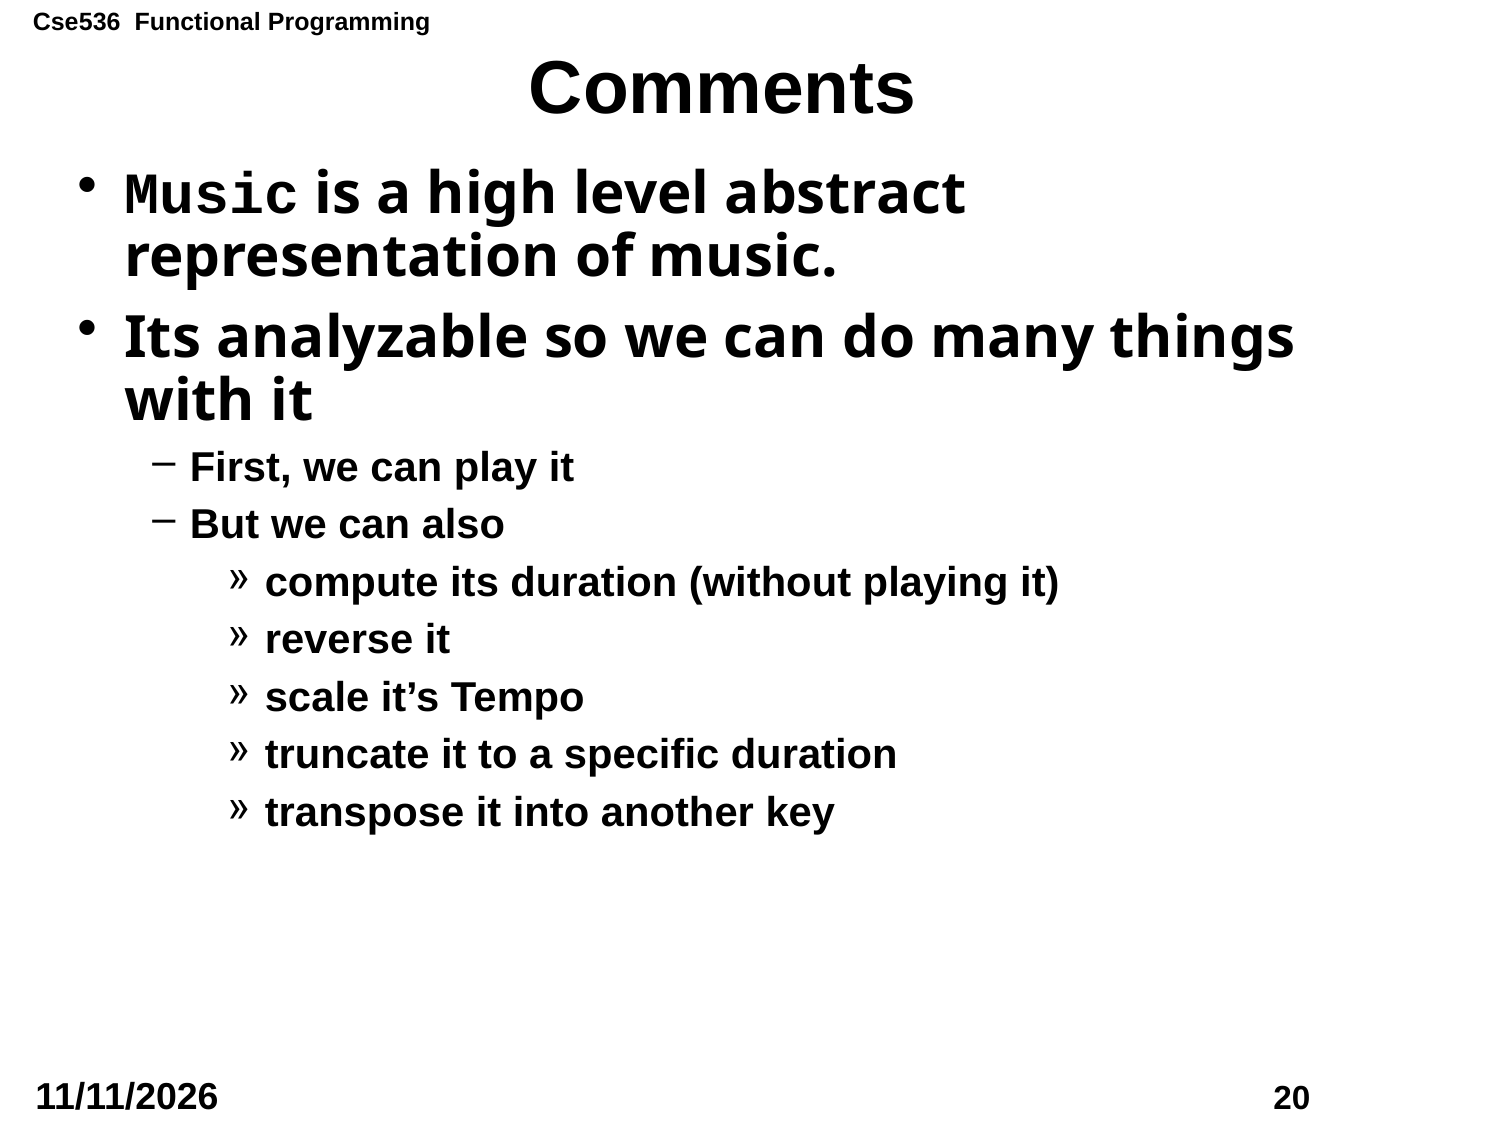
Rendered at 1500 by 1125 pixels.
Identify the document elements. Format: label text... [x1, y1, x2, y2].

list Music is a high level abstract representation of music. Its analyzable so we can do many things with it First, we can play it But we can also compute its duration (without playing it) reverse it scale it’s Tempo truncate it to a specific duration transpose it into another key [61, 155, 1401, 1051]
title Comments [45, 46, 1401, 132]
